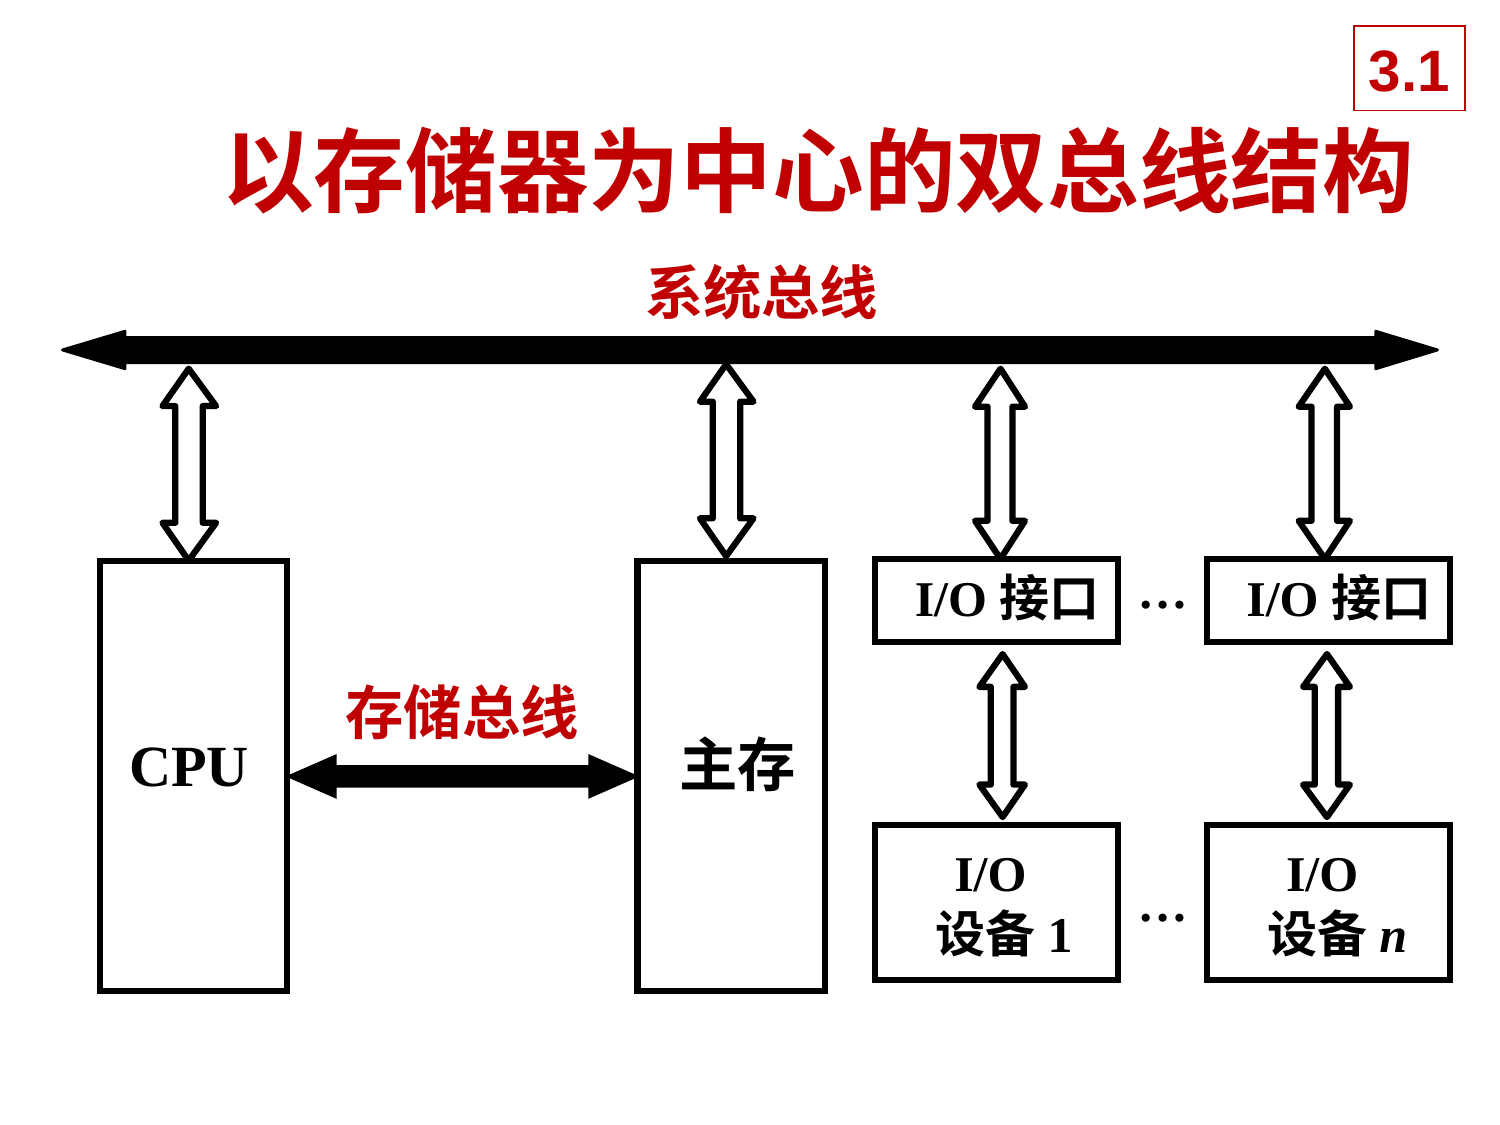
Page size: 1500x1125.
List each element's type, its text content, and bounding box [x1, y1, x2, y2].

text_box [62, 255, 1438, 369]
title 以存储器为中心的双总线结构 [207, 106, 1470, 232]
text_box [99, 368, 1451, 992]
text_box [287, 668, 638, 798]
text_box 3.1 [1354, 25, 1466, 111]
